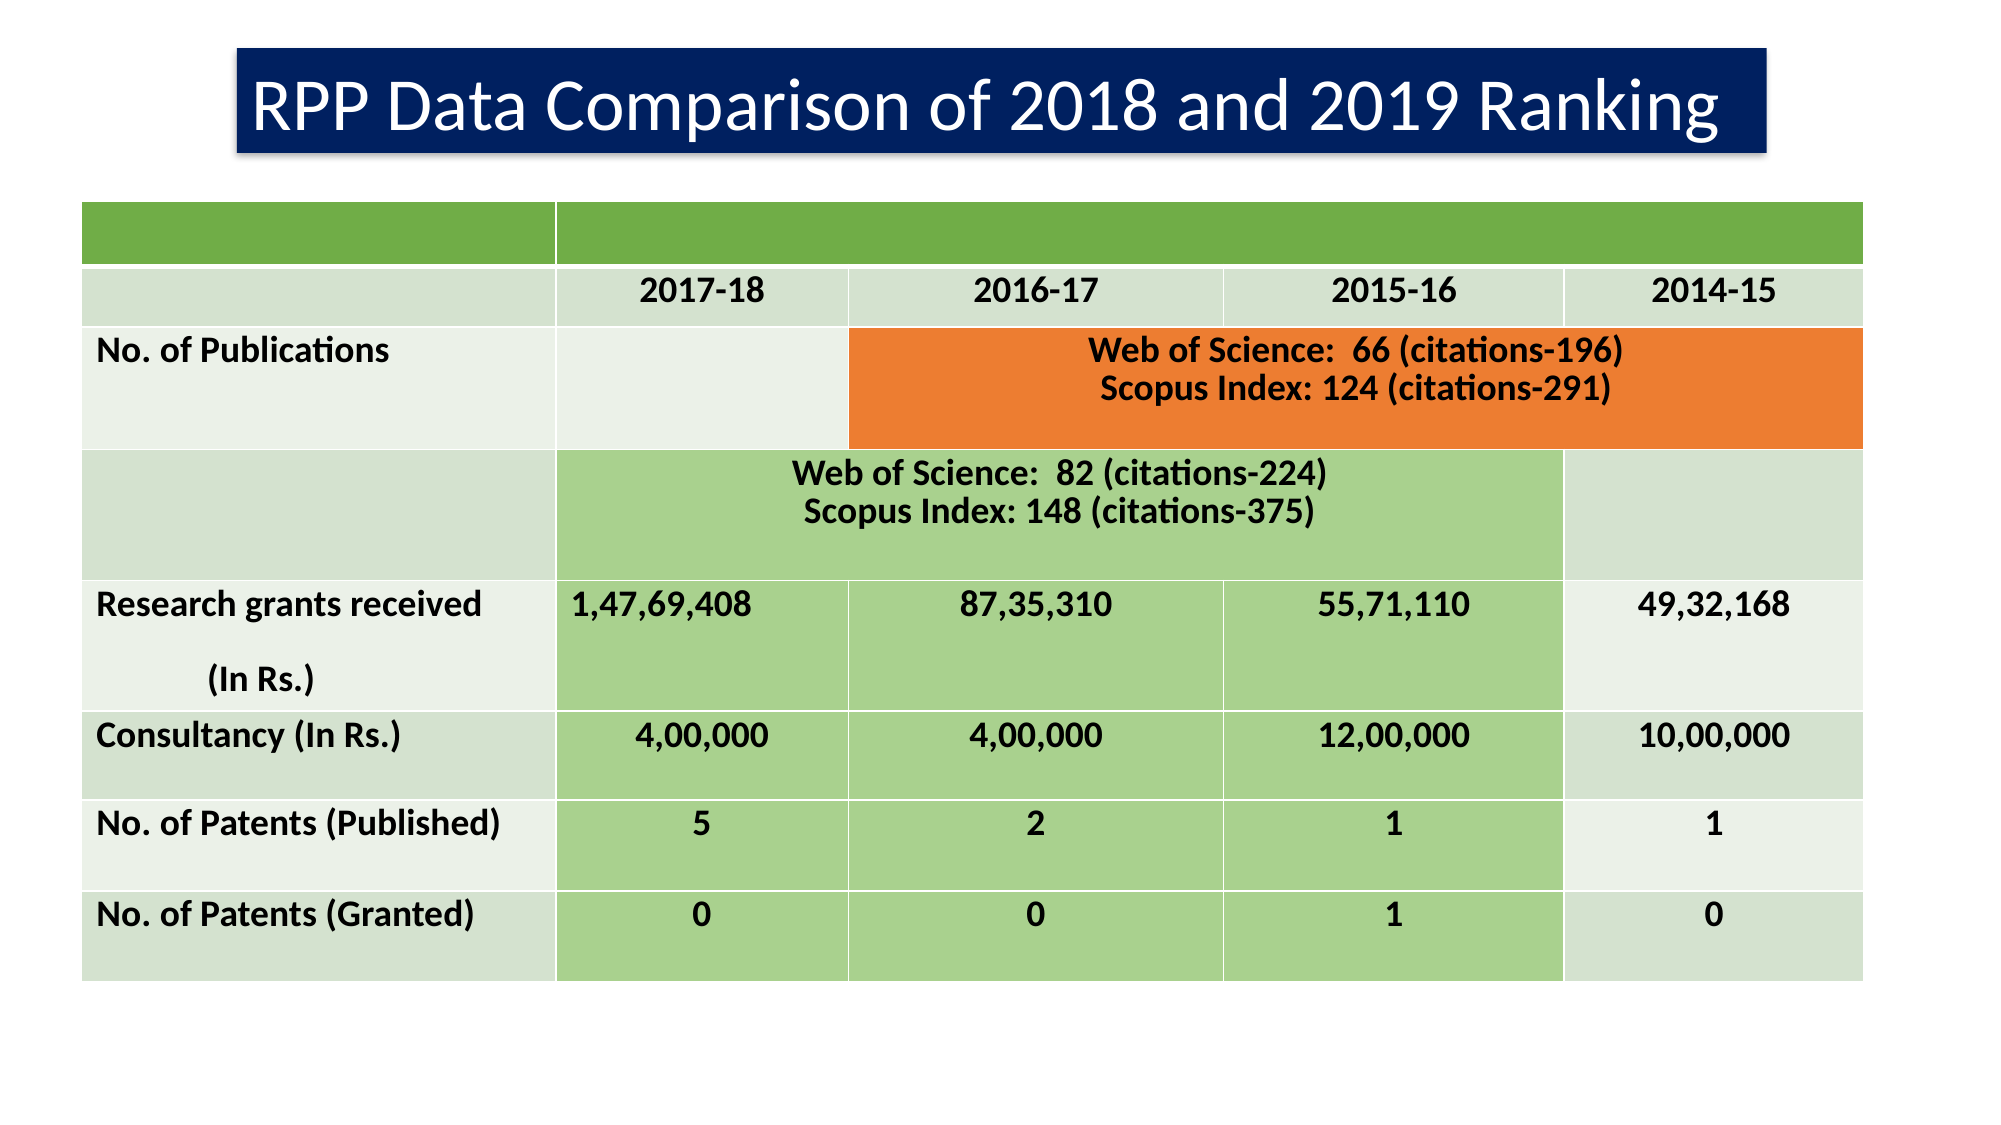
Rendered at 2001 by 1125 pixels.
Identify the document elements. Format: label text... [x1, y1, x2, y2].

table_cell 4,00,000 [557, 712, 848, 799]
table_cell 2016-17 [849, 269, 1223, 326]
table_cell 0 [849, 892, 1223, 981]
table_cell 0 [1565, 892, 1863, 981]
table_cell [557, 328, 848, 449]
table_cell 0 [557, 892, 848, 981]
table_cell 5 [557, 801, 848, 890]
text_box RPP Data Comparison of 2018 and 2019 Ranking [236, 48, 1767, 153]
table_cell Consultancy (In Rs.) [82, 712, 555, 799]
table_cell Research grants received (In Rs.) [82, 581, 555, 710]
table_cell 10,00,000 [1565, 712, 1863, 799]
table_cell 1 [1224, 892, 1563, 981]
table_cell No. of Publications [82, 328, 555, 449]
table_cell [82, 450, 555, 580]
table_header [557, 202, 1863, 264]
table_cell No. of Patents (Granted) [82, 892, 555, 981]
table_cell [1565, 450, 1863, 580]
table_cell 55,71,110 [1224, 581, 1563, 710]
table_cell [82, 269, 555, 326]
table_header [82, 202, 555, 264]
table_cell No. of Patents (Published) [82, 801, 555, 890]
table_cell 1 [1565, 801, 1863, 890]
table_cell 1 [1224, 801, 1563, 890]
table_cell 87,35,310 [849, 581, 1223, 710]
table_cell 4,00,000 [849, 712, 1223, 799]
table_cell 2015-16 [1224, 269, 1563, 326]
table_cell Web of Science: 66 (citations-196) Scopus Index: 124 (citations-291) [849, 328, 1863, 449]
table_cell 2014-15 [1565, 269, 1863, 326]
table_cell 2017-18 [557, 269, 848, 326]
table_cell 2 [849, 801, 1223, 890]
table_cell 49,32,168 [1565, 581, 1863, 710]
table_cell 12,00,000 [1224, 712, 1563, 799]
table_cell 1,47,69,408 [557, 581, 848, 710]
table_cell Web of Science: 82 (citations-224) Scopus Index: 148 (citations-375) [557, 450, 1563, 580]
